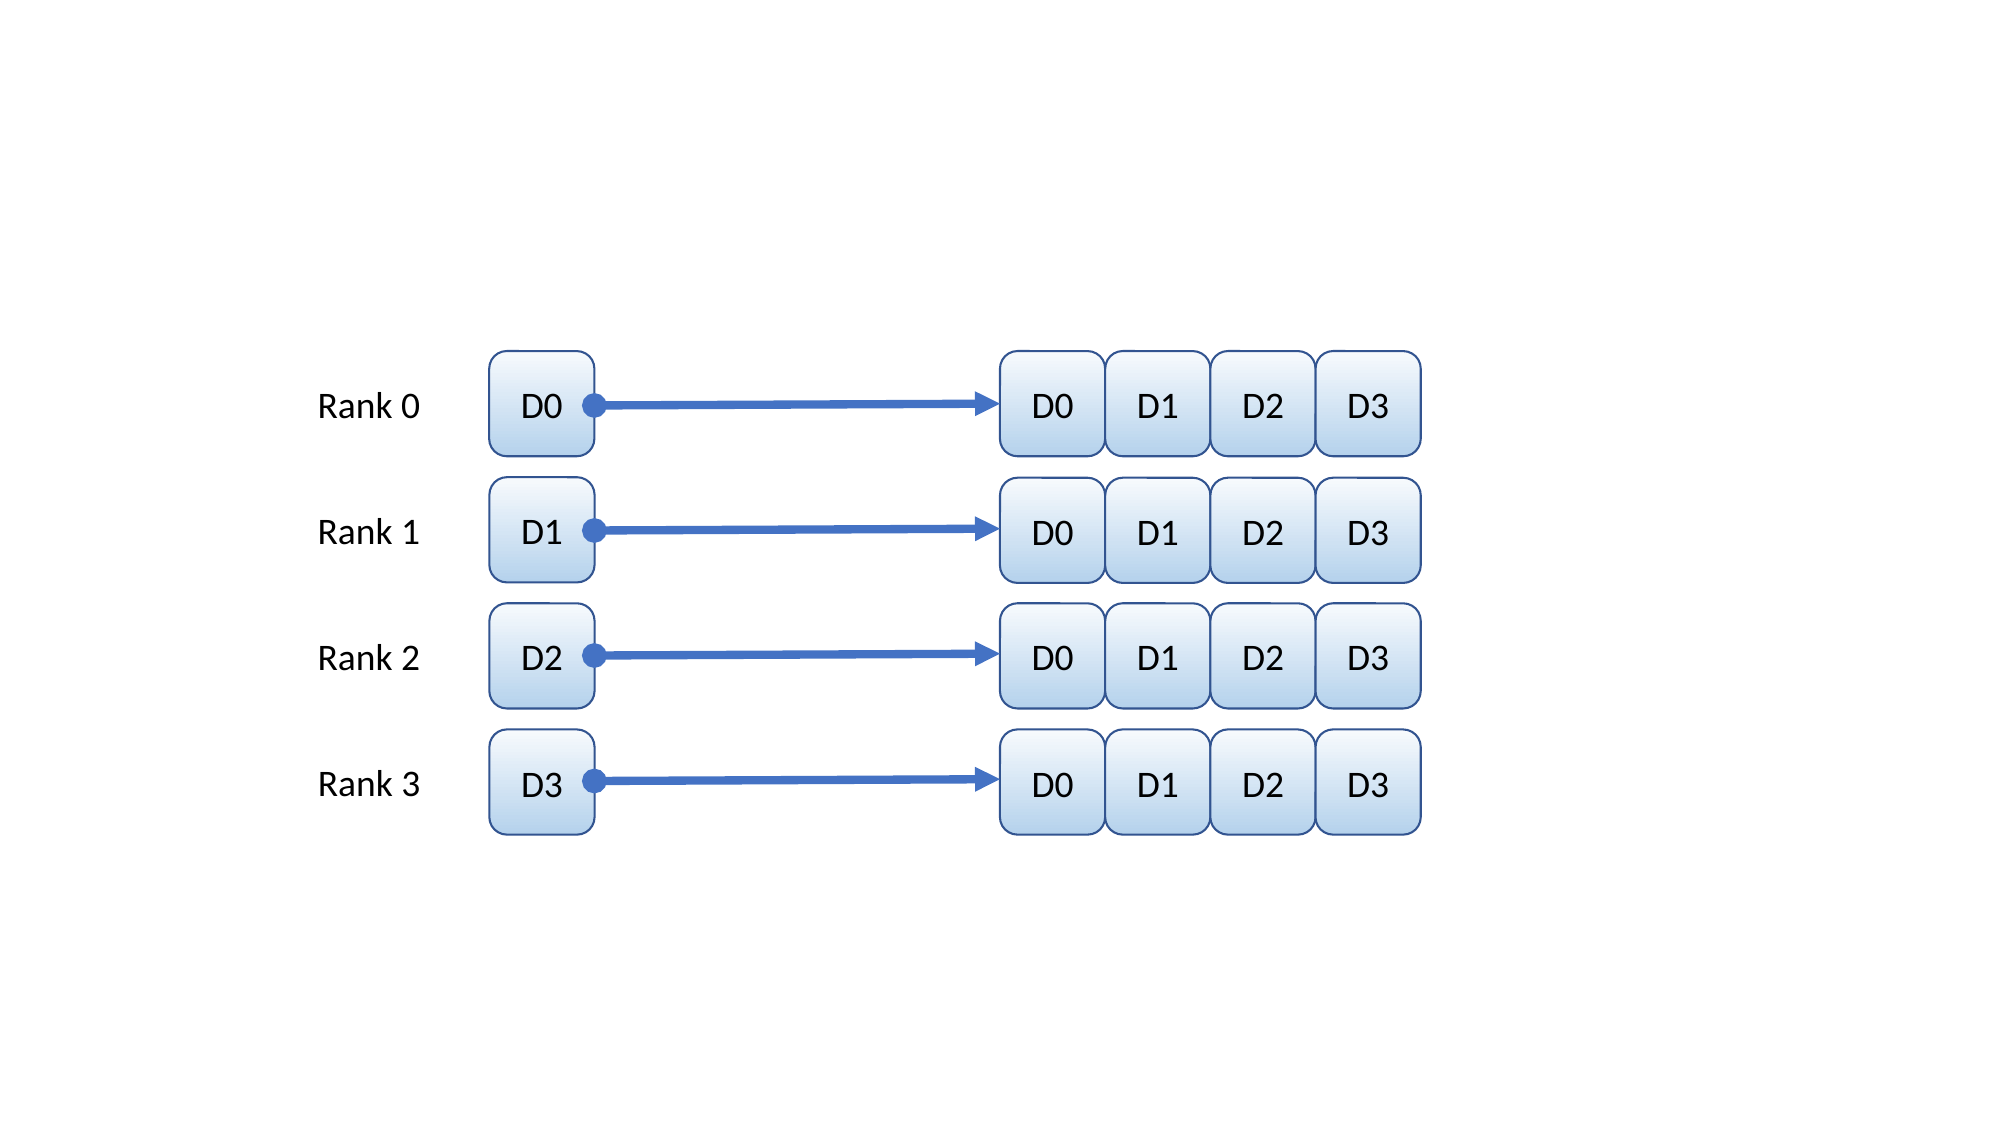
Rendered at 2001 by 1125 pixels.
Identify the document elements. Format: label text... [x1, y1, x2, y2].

text_box D3 [1314, 602, 1422, 710]
text_box Rank 2 [302, 625, 436, 686]
text_box D2 [488, 602, 596, 710]
text_box D1 [1104, 349, 1210, 458]
text_box D0 [998, 349, 1105, 458]
text_box D1 [1104, 602, 1210, 710]
text_box Rank 3 [303, 751, 436, 812]
text_box D3 [1314, 728, 1422, 836]
text_box D3 [488, 728, 596, 836]
text_box D0 [998, 602, 1105, 710]
text_box Rank 0 [302, 373, 436, 434]
text_box Rank 1 [302, 499, 436, 560]
text_box D3 [1314, 349, 1422, 458]
text_box D2 [1209, 349, 1315, 458]
text_box D0 [998, 728, 1105, 836]
text_box D1 [1104, 476, 1210, 584]
text_box D1 [1104, 728, 1210, 836]
text_box D2 [1209, 476, 1315, 584]
text_box D1 [488, 476, 596, 584]
text_box D2 [1209, 728, 1316, 836]
text_box D0 [488, 349, 596, 458]
text_box D0 [998, 476, 1105, 584]
text_box D2 [1209, 602, 1316, 710]
text_box D3 [1314, 476, 1422, 584]
